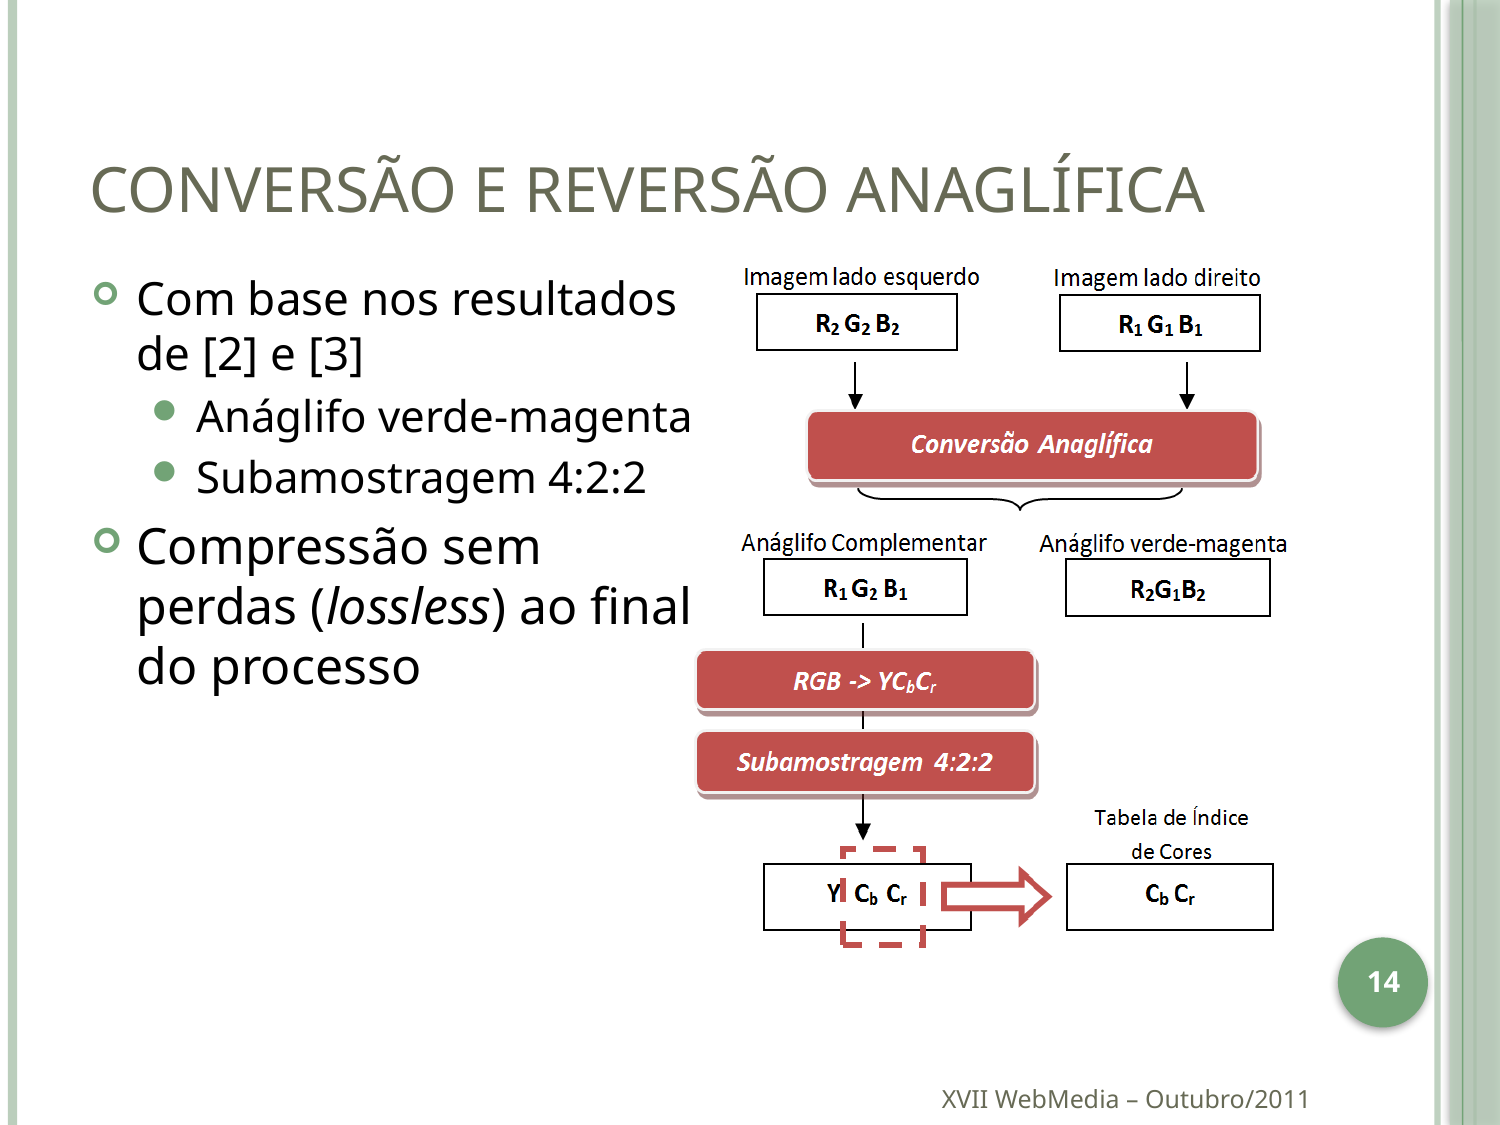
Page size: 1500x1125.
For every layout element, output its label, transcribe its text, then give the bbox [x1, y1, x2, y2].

slide_number 14 [1333, 940, 1434, 1027]
footer XVII WebMedia – Outubro/2011 [927, 1070, 1412, 1125]
title Conversão e Reversão Anaglífica [75, 45, 1300, 233]
picture [690, 254, 1318, 965]
list Com base nos resultados de [2] e [3] Anáglifo verde-magenta Subamostragem 4:2:2 Compressão sem perdas (lossless) ao final do processo [76, 262, 715, 1062]
